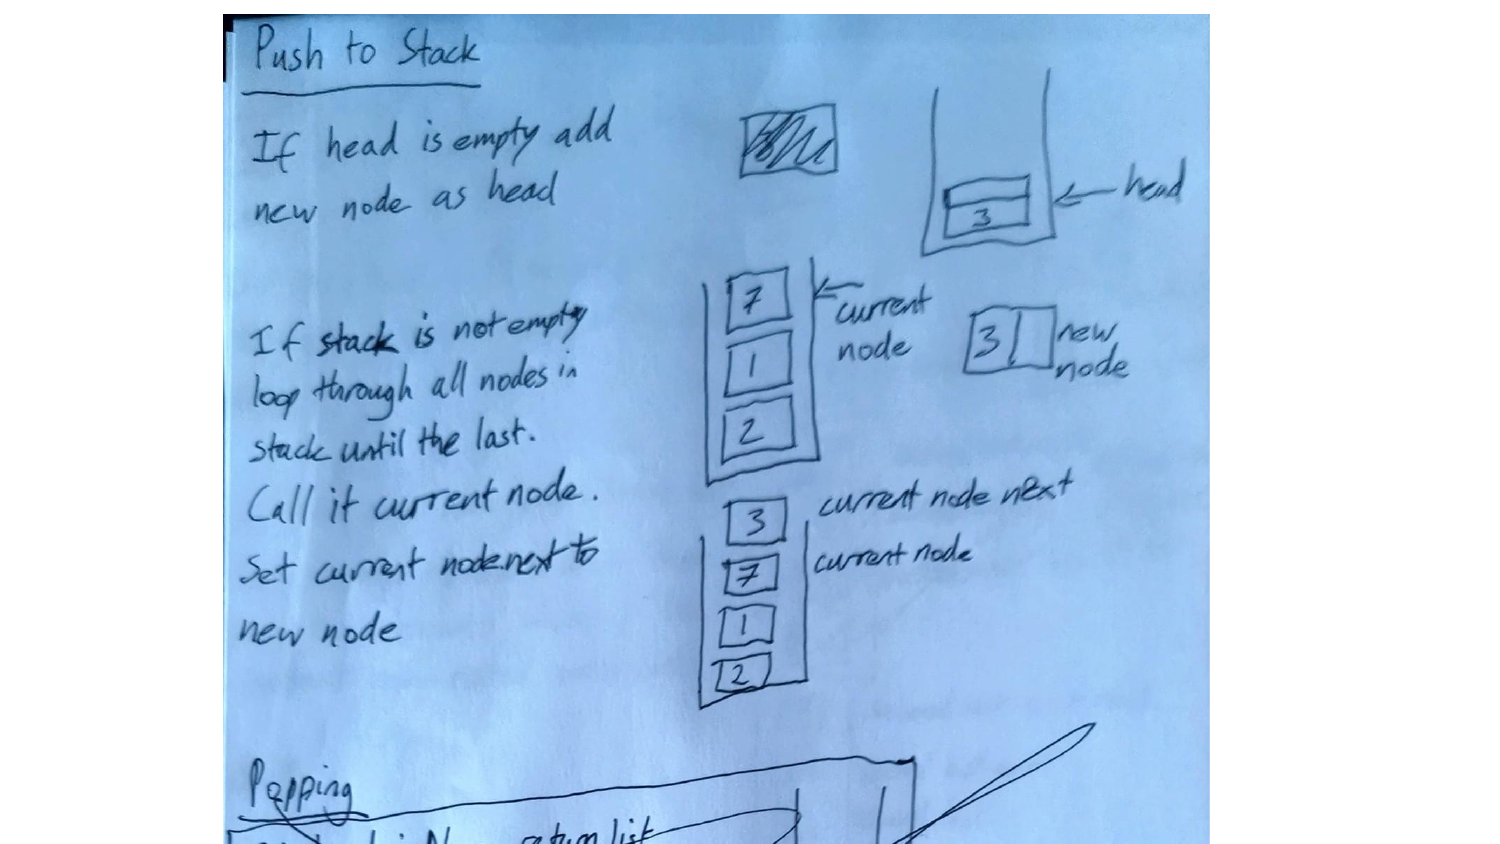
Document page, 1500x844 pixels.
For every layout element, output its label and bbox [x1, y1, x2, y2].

picture [223, 14, 1211, 844]
